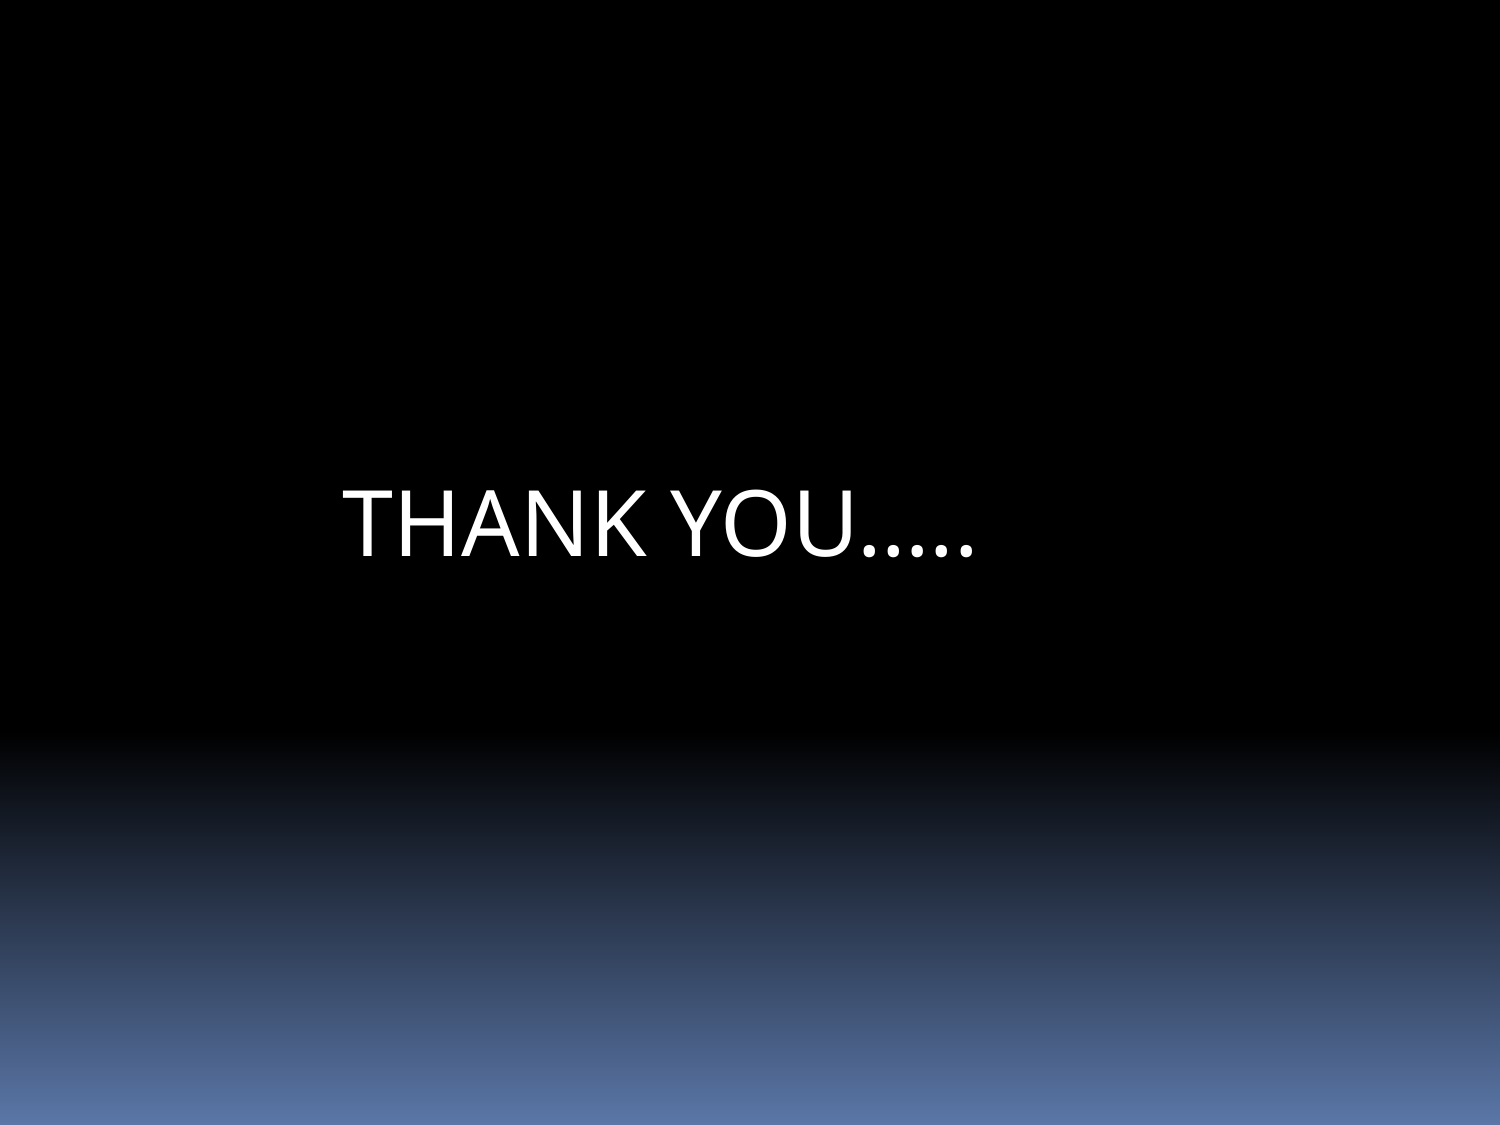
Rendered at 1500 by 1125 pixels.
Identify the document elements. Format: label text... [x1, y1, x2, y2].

text_box THANK YOU….. [328, 456, 1137, 582]
